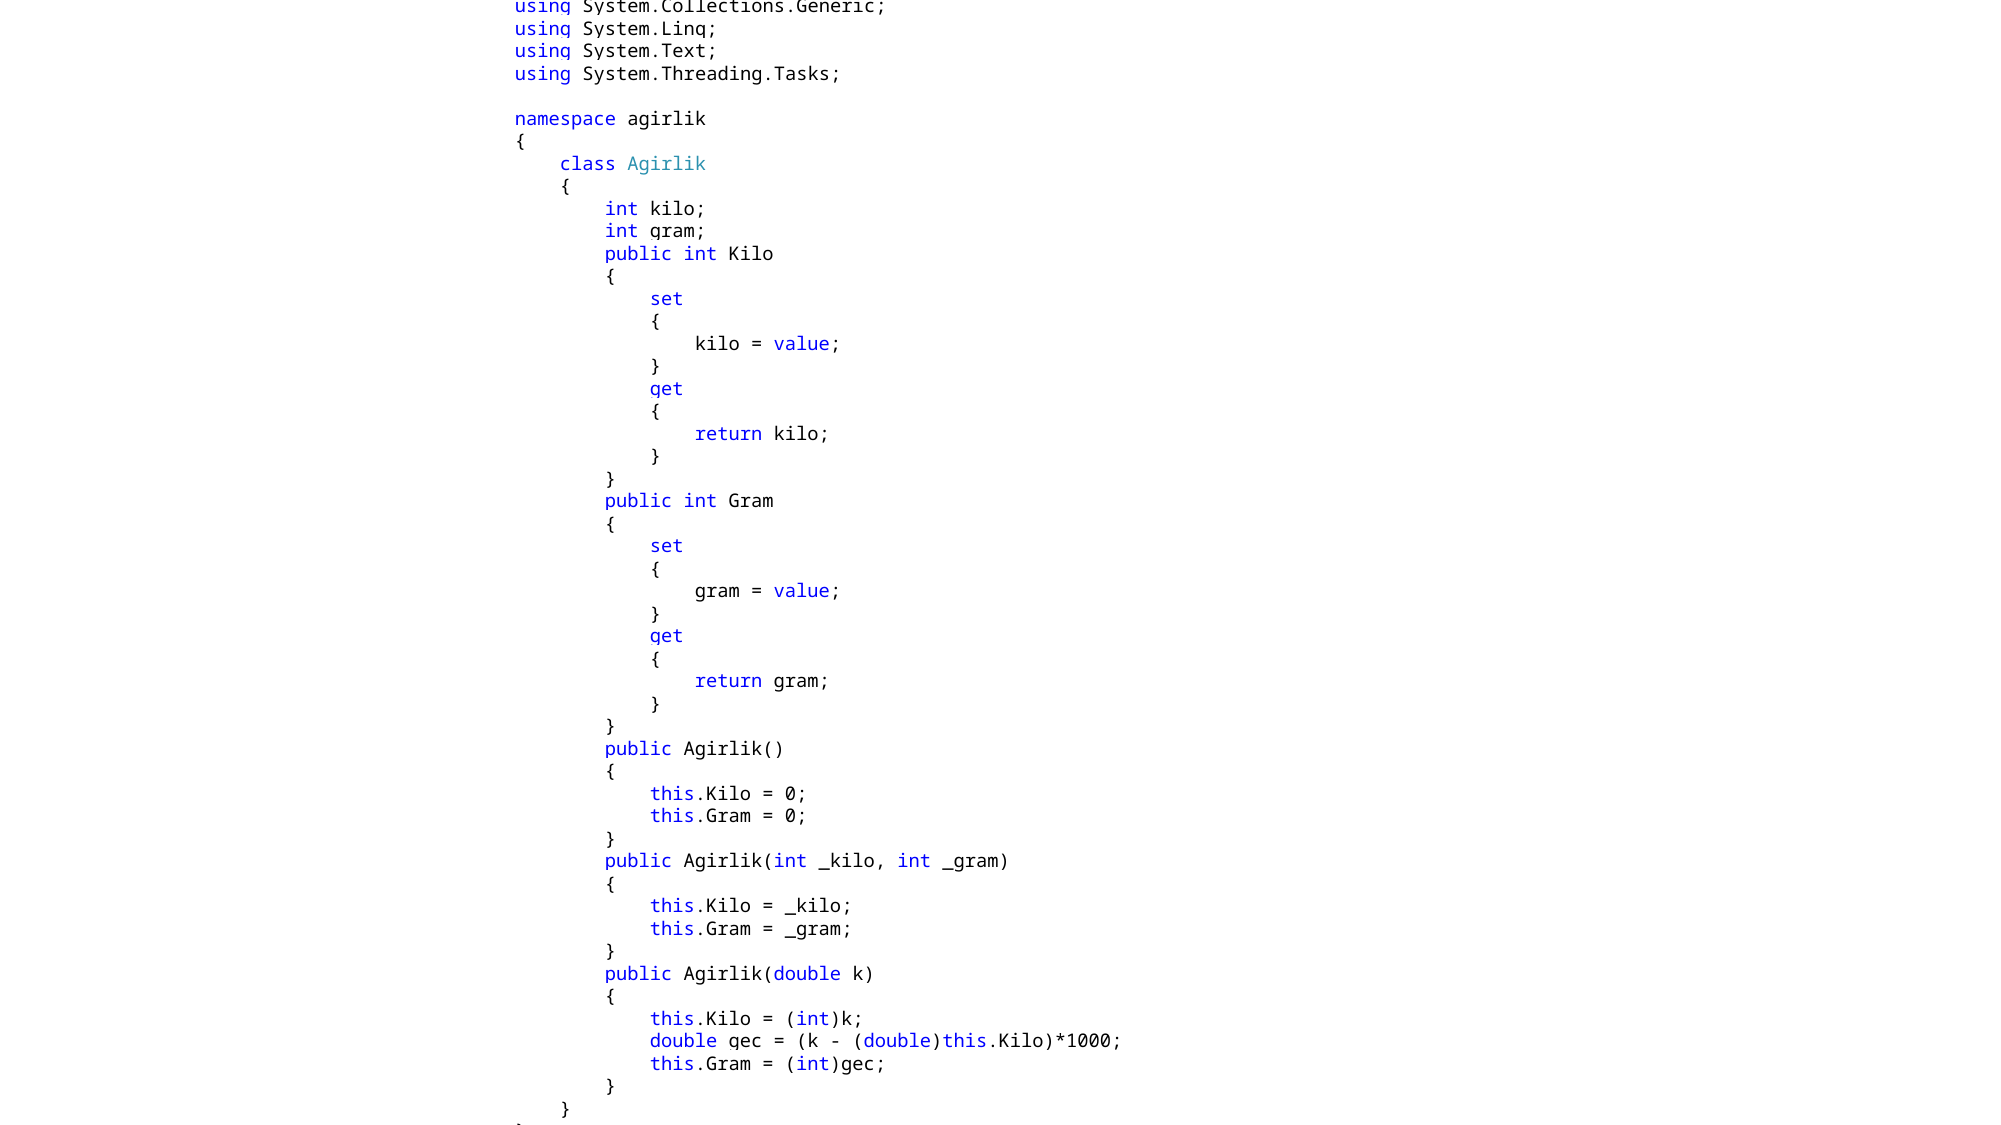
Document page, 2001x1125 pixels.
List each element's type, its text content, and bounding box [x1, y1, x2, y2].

text_box using System; using System.Collections.Generic; using System.Linq; using System.Text; using System.Threading.Tasks; namespace agirlik { class Agirlik { int kilo; int gram; public int Kilo { set { kilo = value; } get { return kilo; } } public int Gram { set { gram = value; } get { return gram; } } public Agirlik() { this.Kilo = 0; this.Gram = 0; } public Agirlik(int _kilo, int _gram) { this.Kilo = _kilo; this.Gram = _gram; } public Agirlik(double k) { this.Kilo = (int)k; double gec = (k - (double)this.Kilo)*1000; this.Gram = (int)gec; } } } [500, 0, 1633, 1125]
